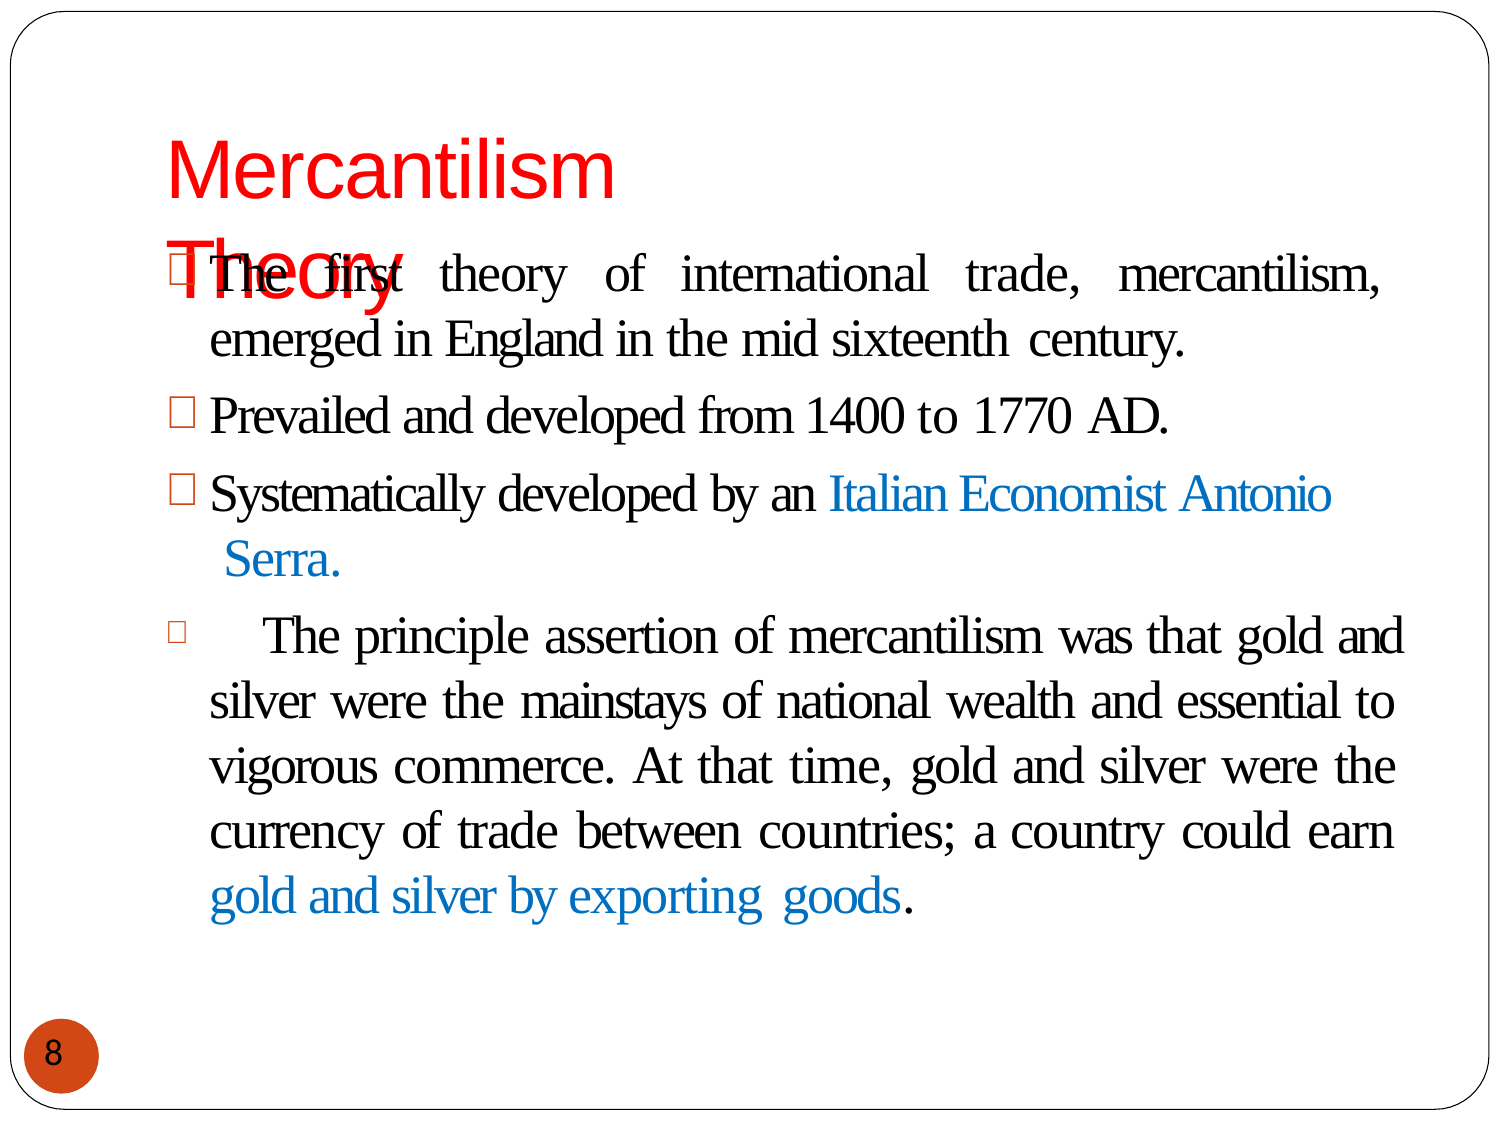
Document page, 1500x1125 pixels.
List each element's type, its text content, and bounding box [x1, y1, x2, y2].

text_box The first theory of international trade, mercantilism, emerged in England in the mid sixteenth century. Prevailed and developed from 1400 to 1770 AD. Systematically developed by an Italian Economist Antonio Serra. The principle assertion of mercantilism was that gold and silver were the mainstays of national wealth and essential to vigorous commerce. At that time, gold and silver were the currency of trade between countries; a country could earn gold and silver by exporting goods. [162, 235, 1415, 925]
slide_number 8 [37, 1038, 85, 1125]
text_box [23, 1018, 99, 1086]
title Mercantilism Theory [162, 113, 878, 235]
